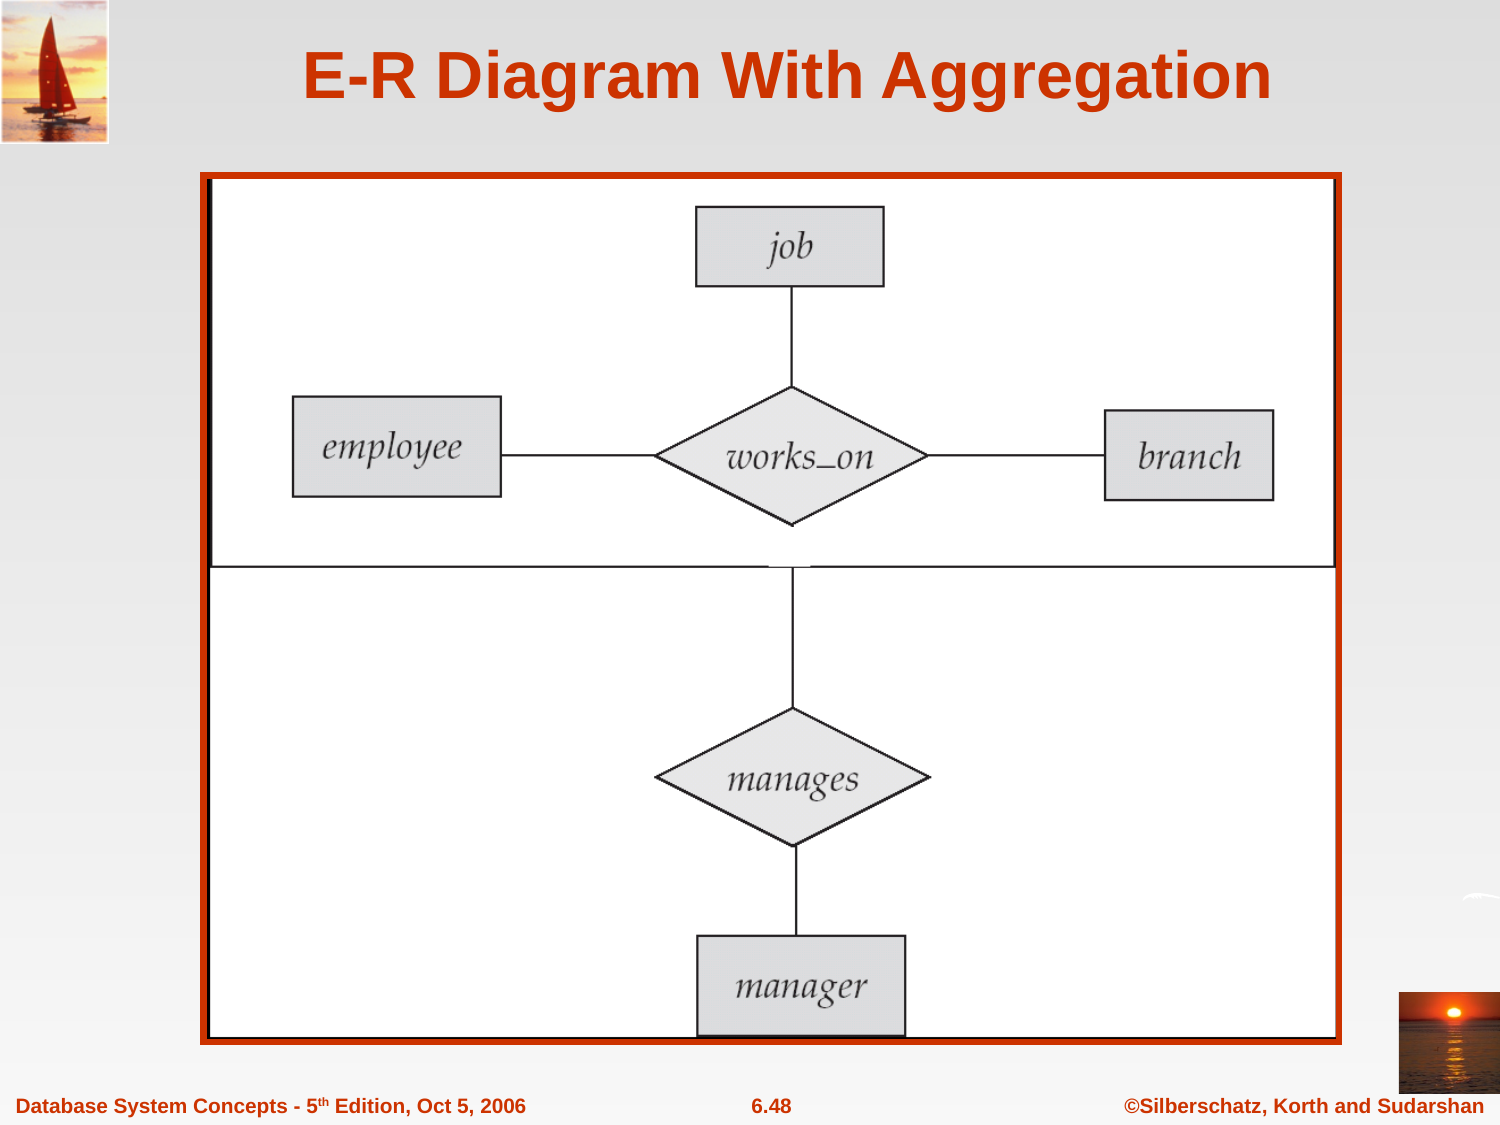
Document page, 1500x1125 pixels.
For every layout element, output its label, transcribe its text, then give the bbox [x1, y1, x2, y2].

title E-R Diagram With Aggregation [125, 18, 1452, 120]
picture [206, 178, 1337, 1039]
picture [0, 0, 109, 144]
picture [1398, 992, 1500, 1094]
